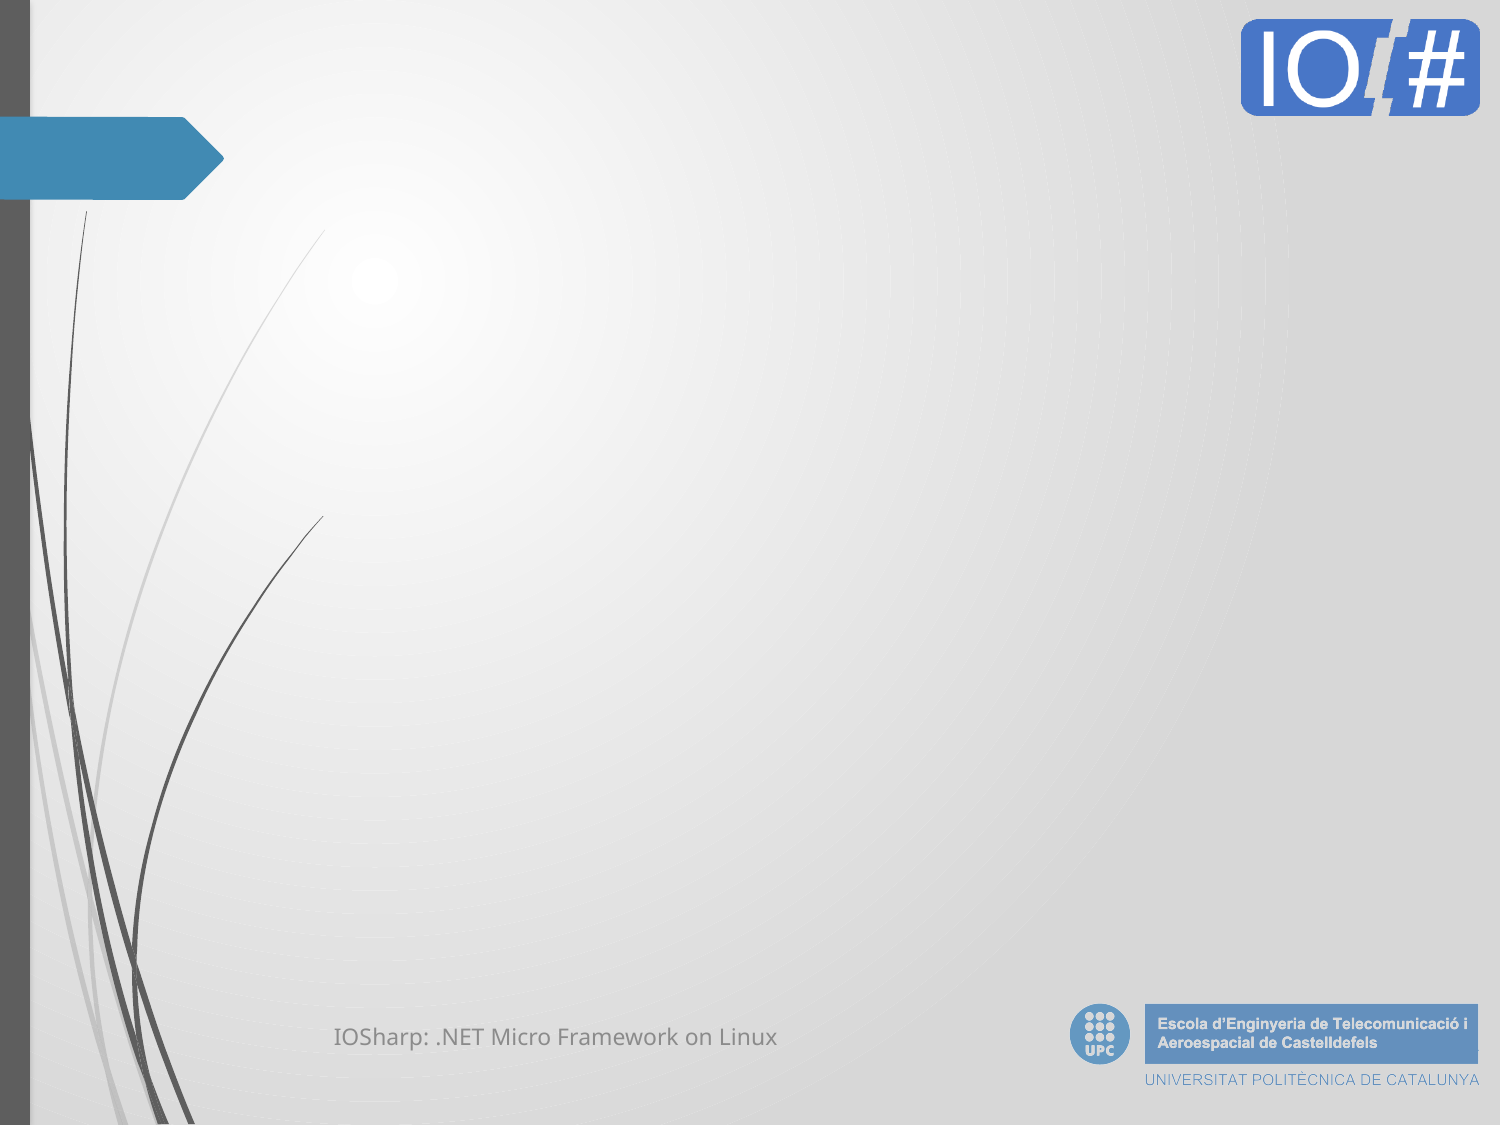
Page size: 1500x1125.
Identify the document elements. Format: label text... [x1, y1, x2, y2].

footer IOSharp: .NET Micro Framework on Linux [318, 1006, 1257, 1067]
picture [1241, 19, 1480, 116]
picture [1039, 982, 1500, 1090]
